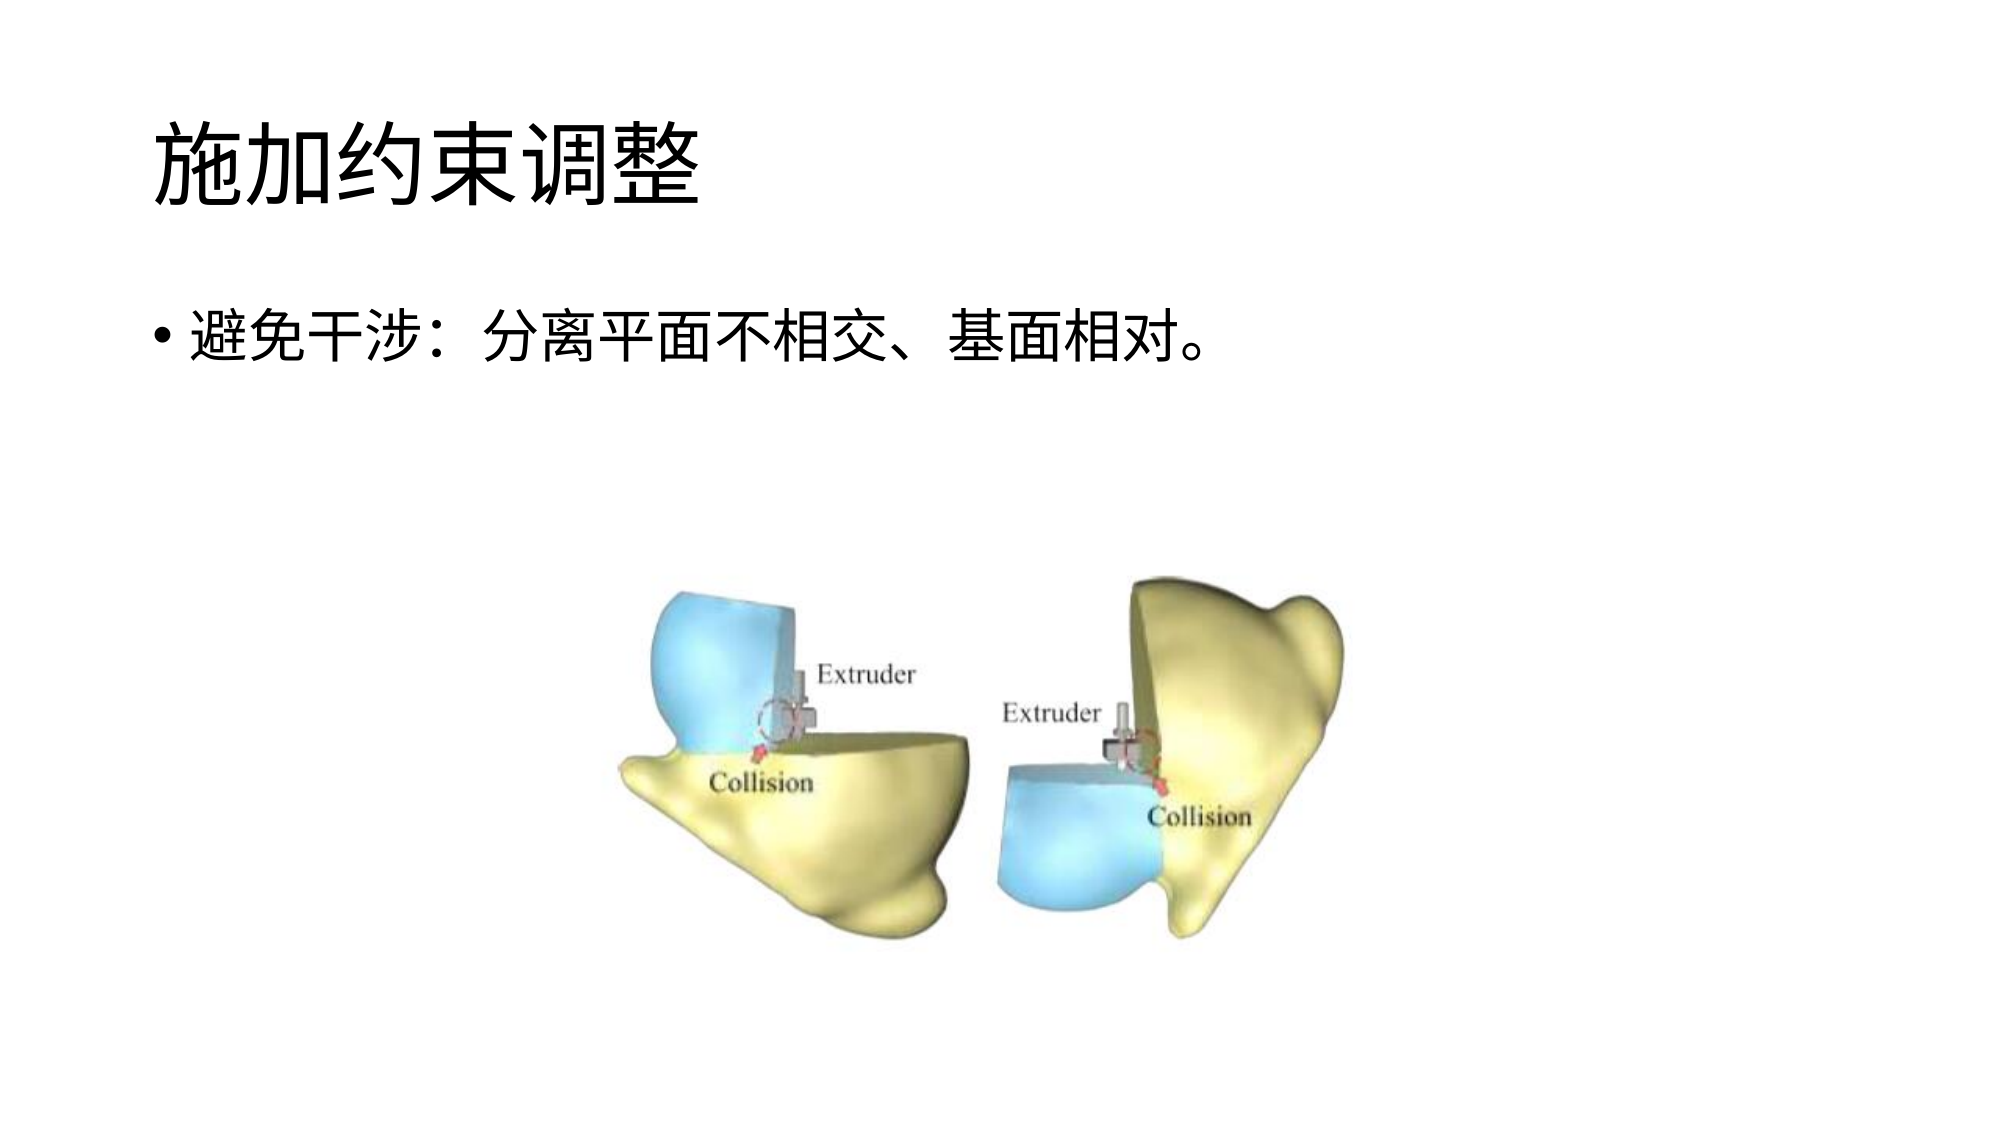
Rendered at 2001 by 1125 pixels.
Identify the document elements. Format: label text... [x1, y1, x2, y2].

picture [402, 526, 1531, 980]
title 施加约束调整 [137, 59, 1863, 278]
list 避免干涉：分离平面不相交、基面相对。 [137, 299, 1796, 522]
